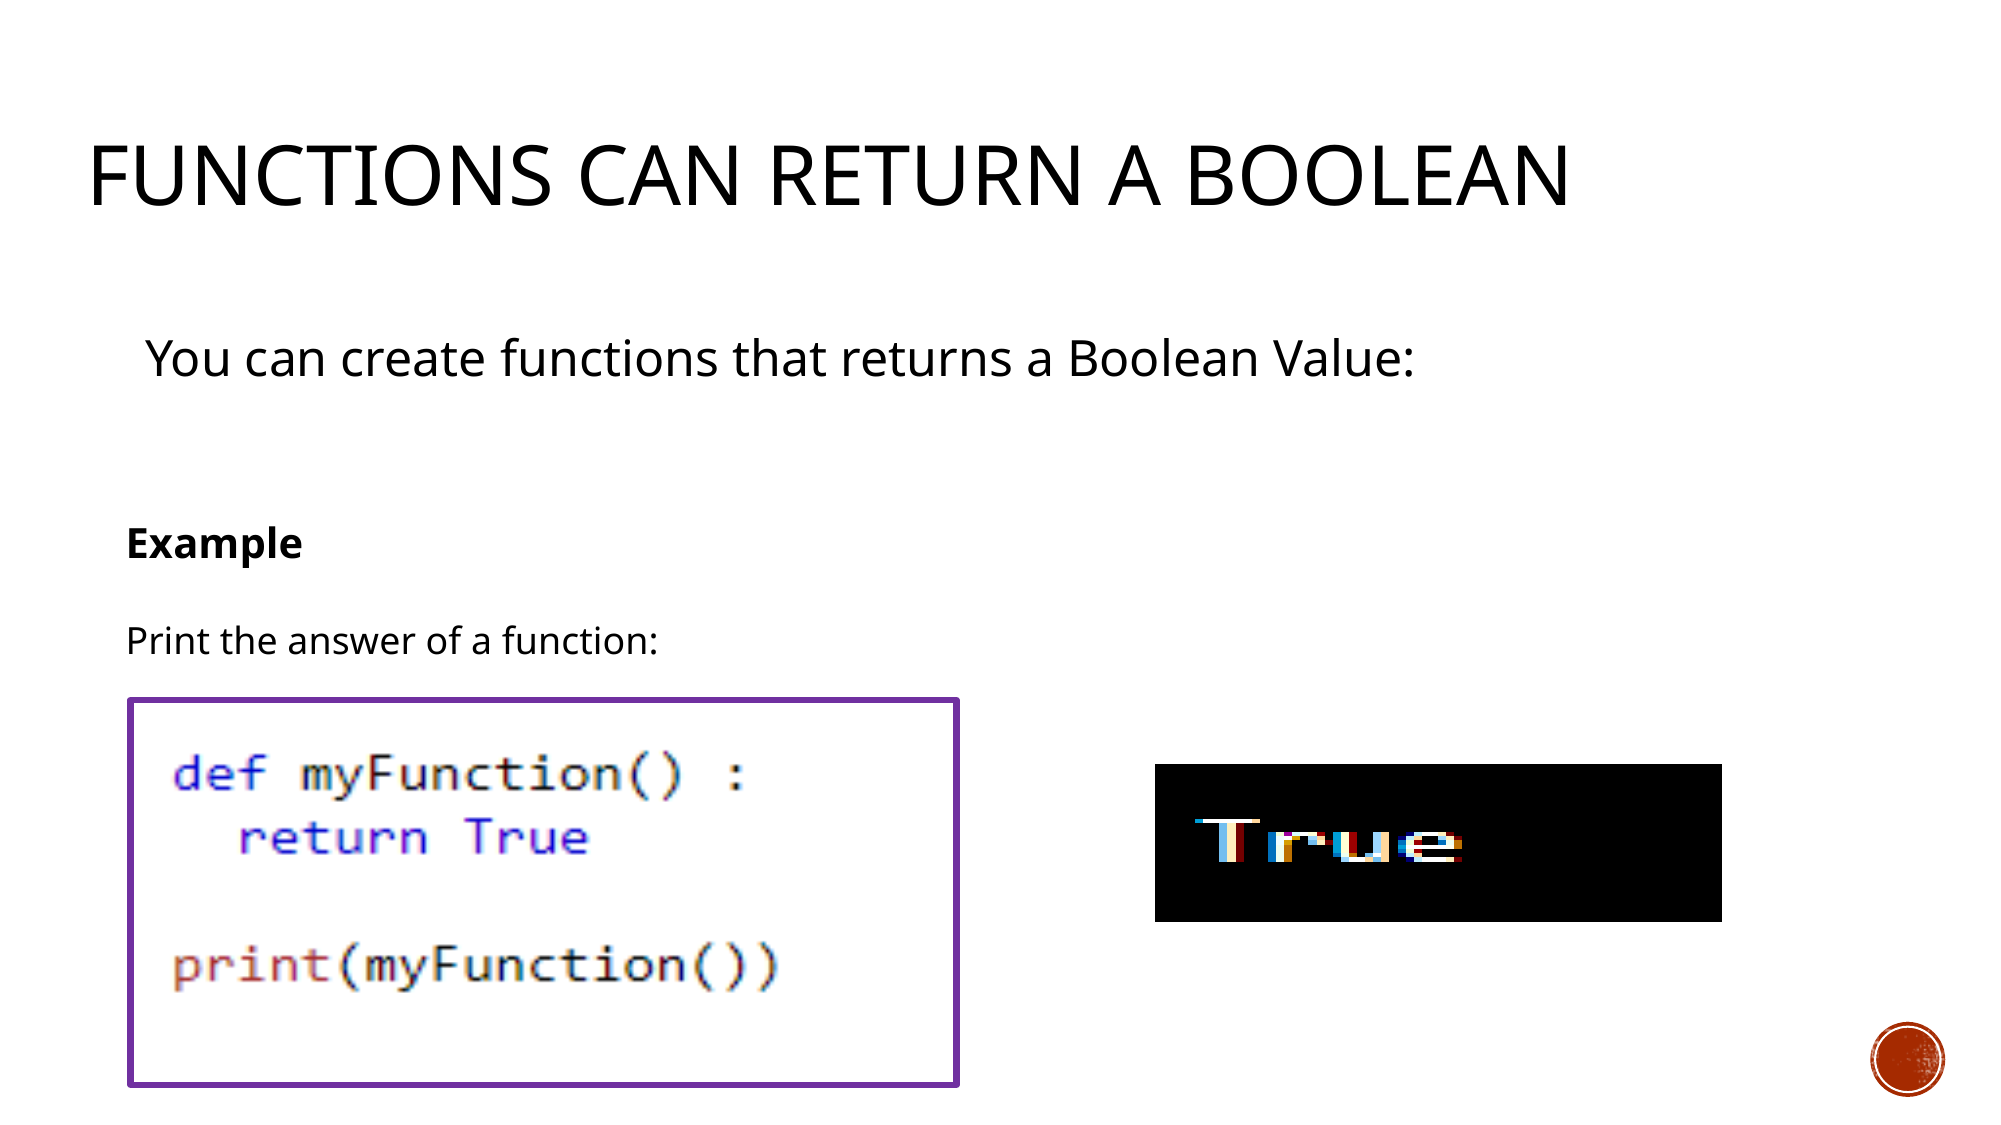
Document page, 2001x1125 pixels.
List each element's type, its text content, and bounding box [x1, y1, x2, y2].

picture [1155, 764, 1722, 922]
title Functions can Return a Boolean [71, 96, 1722, 361]
text_box [129, 699, 957, 1086]
text_box Example Print the answer of a function: [110, 509, 1111, 670]
picture [165, 724, 892, 1053]
text_box You can create functions that returns a Boolean Value: [130, 319, 1448, 395]
